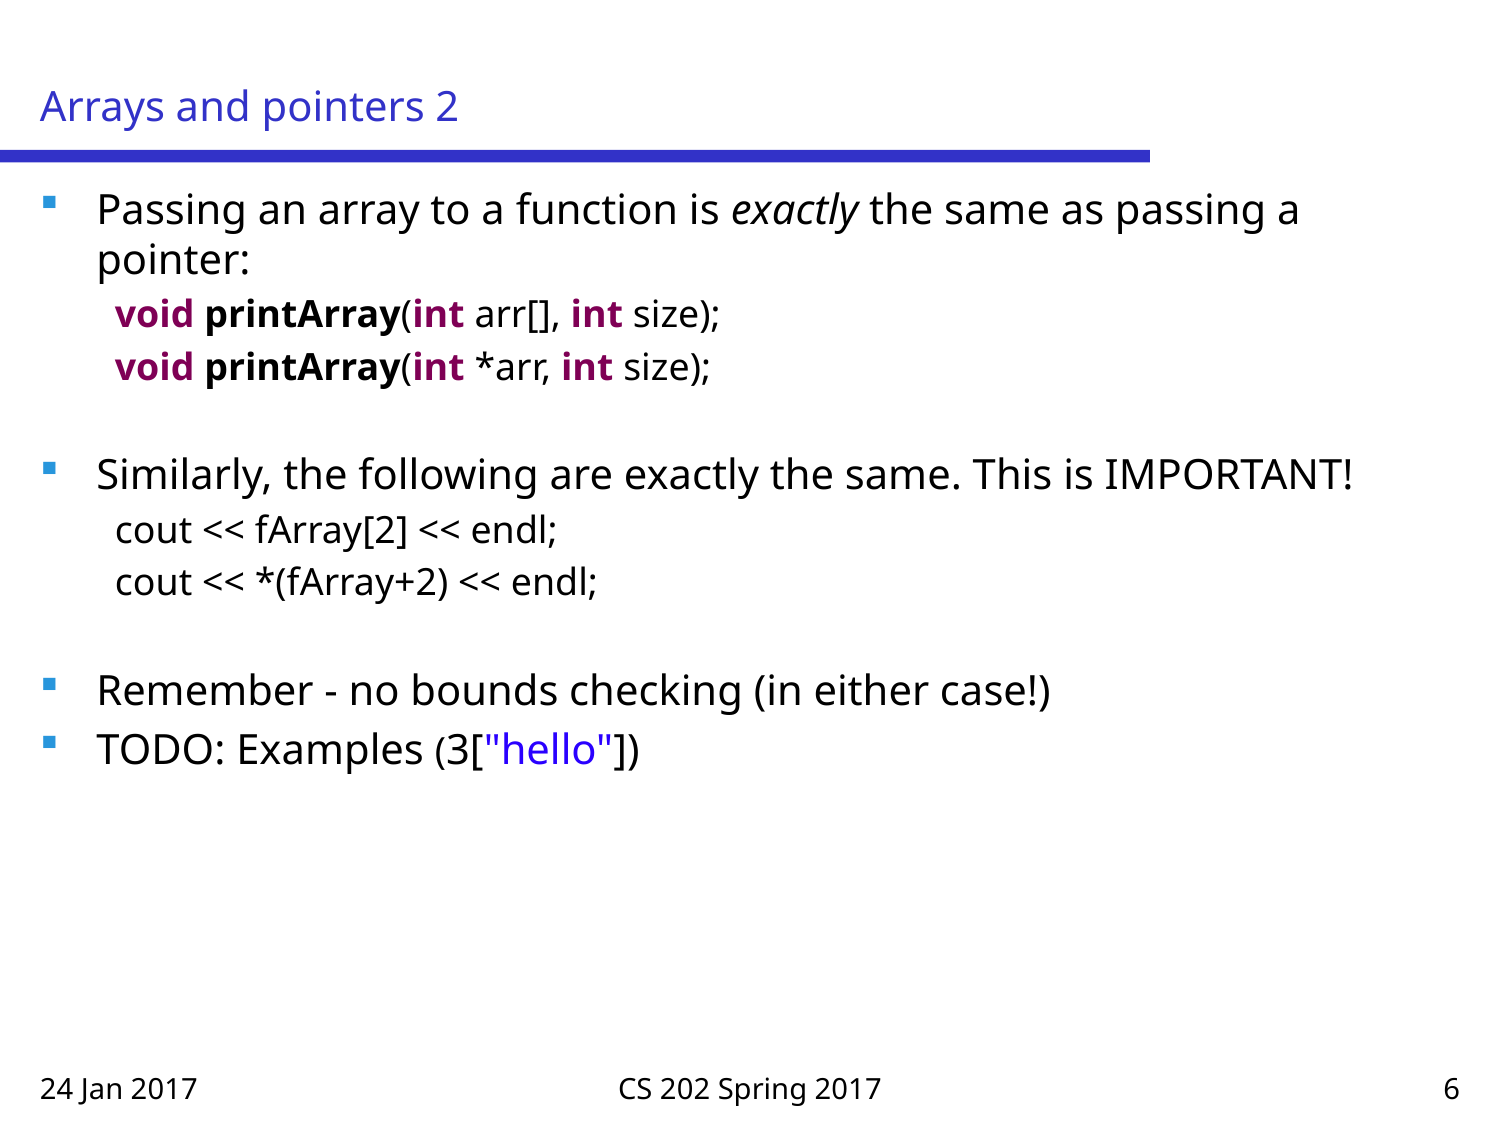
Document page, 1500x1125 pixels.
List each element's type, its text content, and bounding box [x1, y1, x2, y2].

footer CS 202 Spring 2017 [387, 1062, 1113, 1113]
title Arrays and pointers 2 [24, 24, 1475, 138]
slide_number 6 [1125, 1062, 1475, 1113]
list Passing an array to a function is exactly the same as passing a pointer: void printArray(int arr[], int size); void printArray(int *arr, int size); Similarly, the following are exactly the same. This is IMPORTANT! cout << fArray[2] << endl; cout << *(fArray+2) << endl; Remember - no bounds checking (in either case!) TODO: Examples (3["hello"]) [24, 174, 1475, 1050]
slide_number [24, 1062, 375, 1113]
